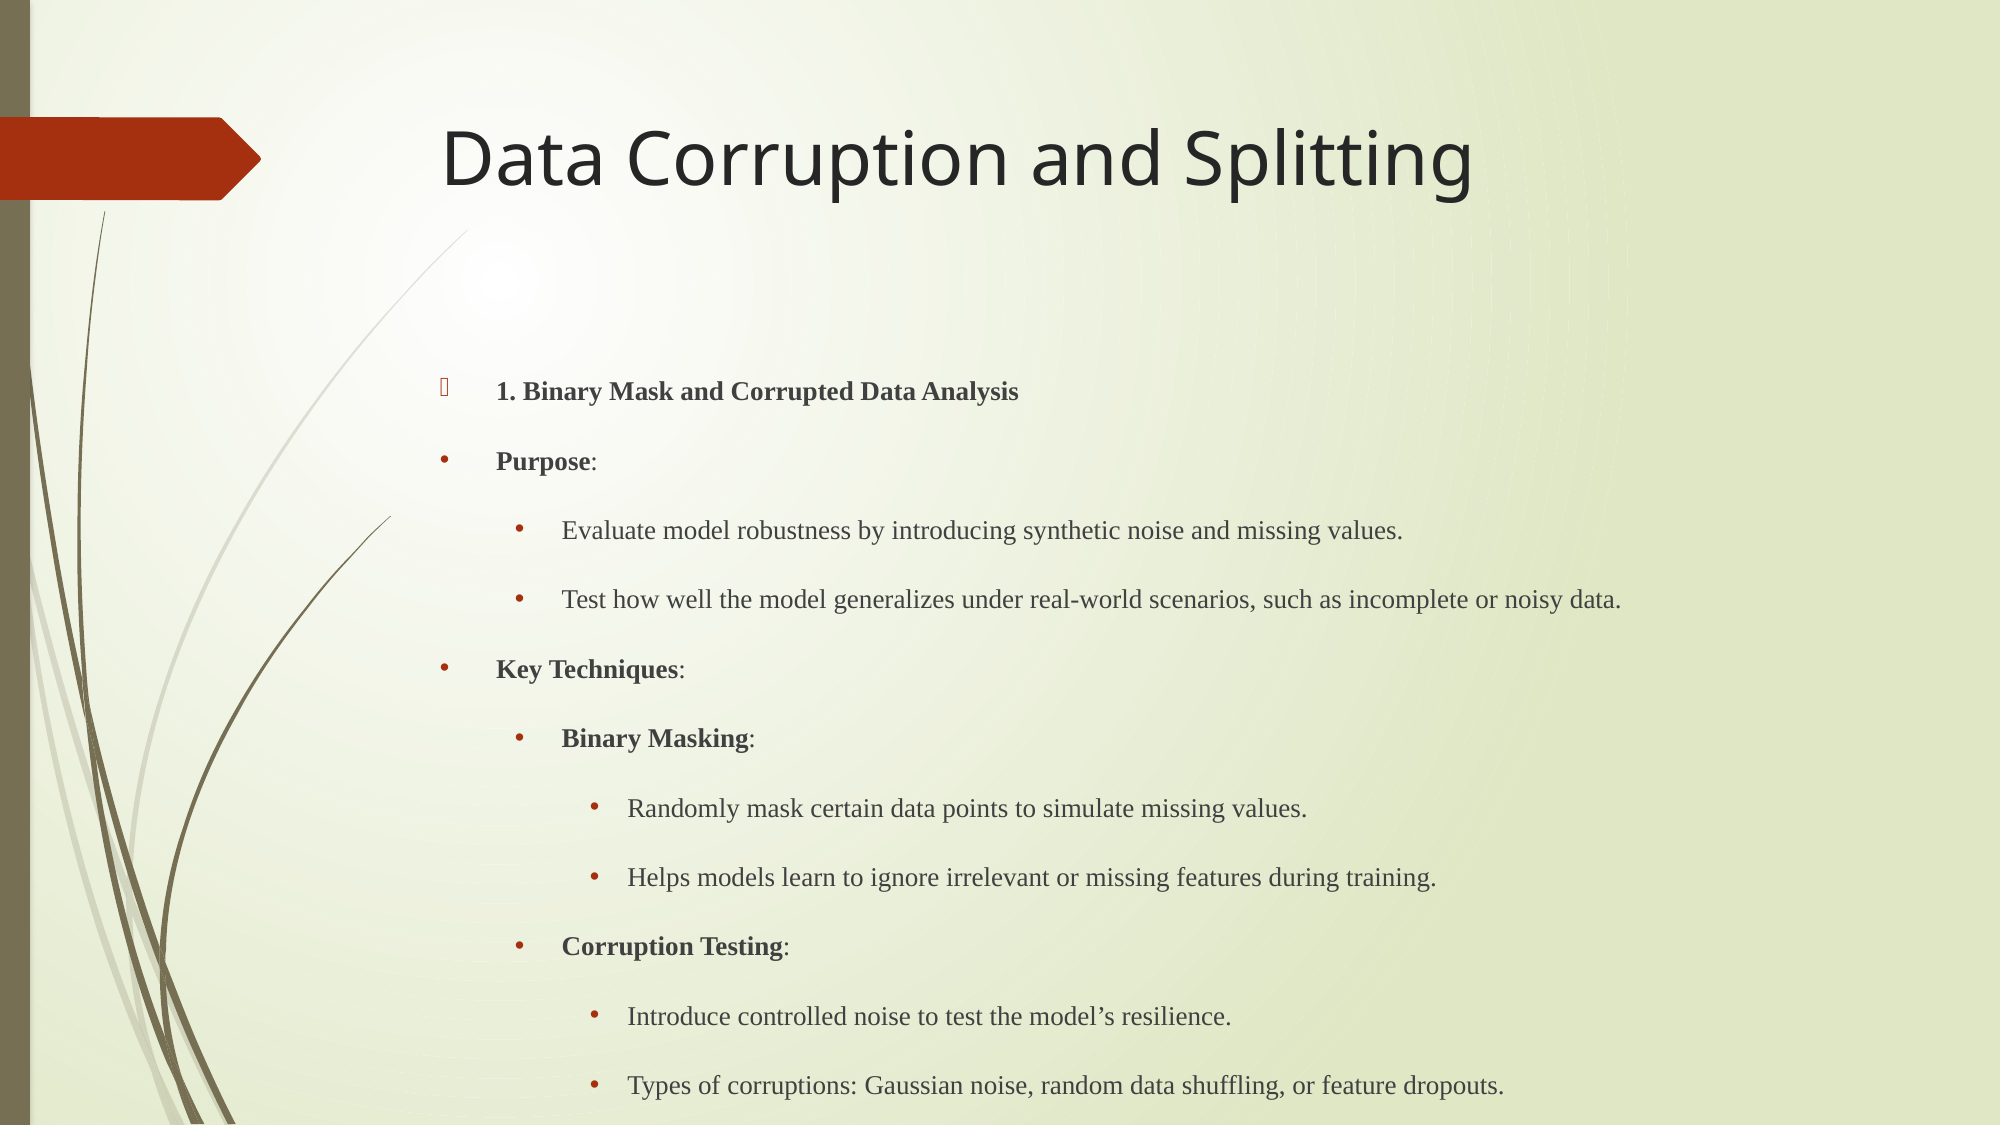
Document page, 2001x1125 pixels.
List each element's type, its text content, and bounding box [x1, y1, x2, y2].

title Data Corruption and Splitting [425, 102, 1888, 313]
list 1. Binary Mask and Corrupted Data Analysis Purpose: Evaluate model robustness by introducing synthetic noise and missing values. Test how well the model generalizes under real-world scenarios, such as incomplete or noisy data. Key Techniques: Binary Masking: Randomly mask certain data points to simulate missing values. Helps models learn to ignore irrelevant or missing features during training. Corruption Testing: Introduce controlled noise to test the model’s resilience. Types of corruptions: Gaussian noise, random data shuffling, or feature dropouts. [424, 350, 1960, 1125]
